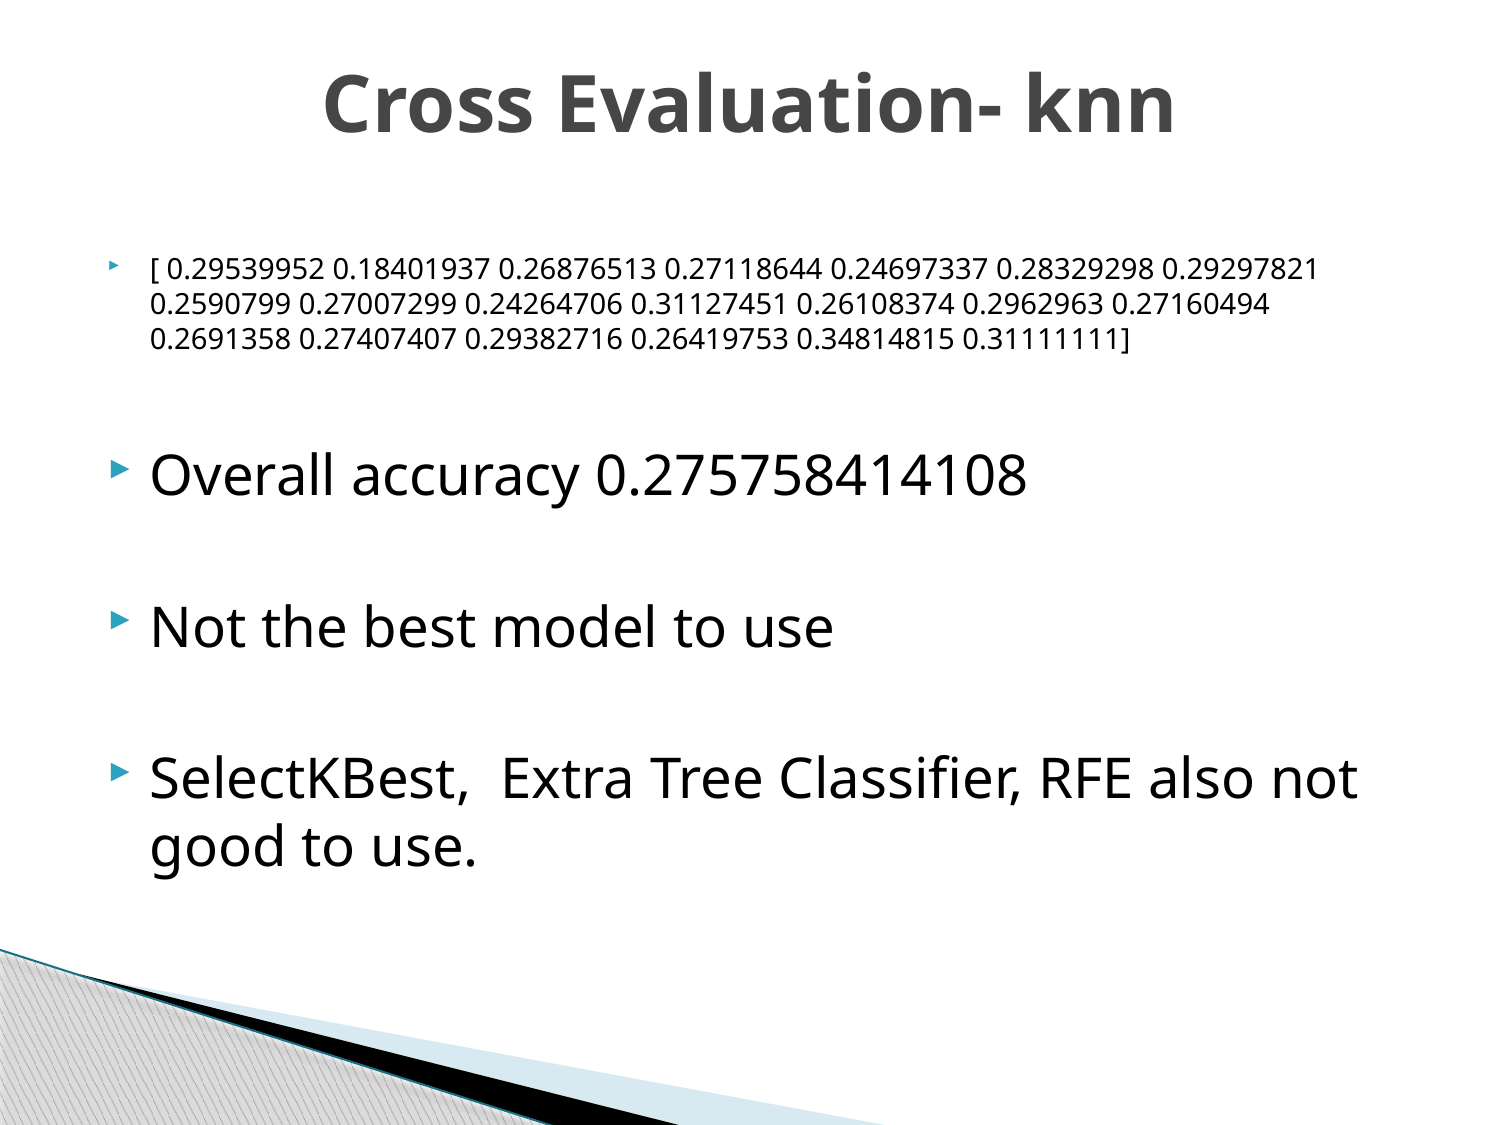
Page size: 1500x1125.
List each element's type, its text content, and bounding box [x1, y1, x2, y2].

list [ 0.29539952 0.18401937 0.26876513 0.27118644 0.24697337 0.28329298 0.29297821 0.2590799 0.27007299 0.24264706 0.31127451 0.26108374 0.2962963 0.27160494 0.2691358 0.27407407 0.29382716 0.26419753 0.34814815 0.31111111] Overall accuracy 0.275758414108 Not the best model to use SelectKBest, Extra Tree Classifier, RFE also not good to use. [75, 243, 1425, 986]
title Cross Evaluation- knn [75, 45, 1425, 157]
